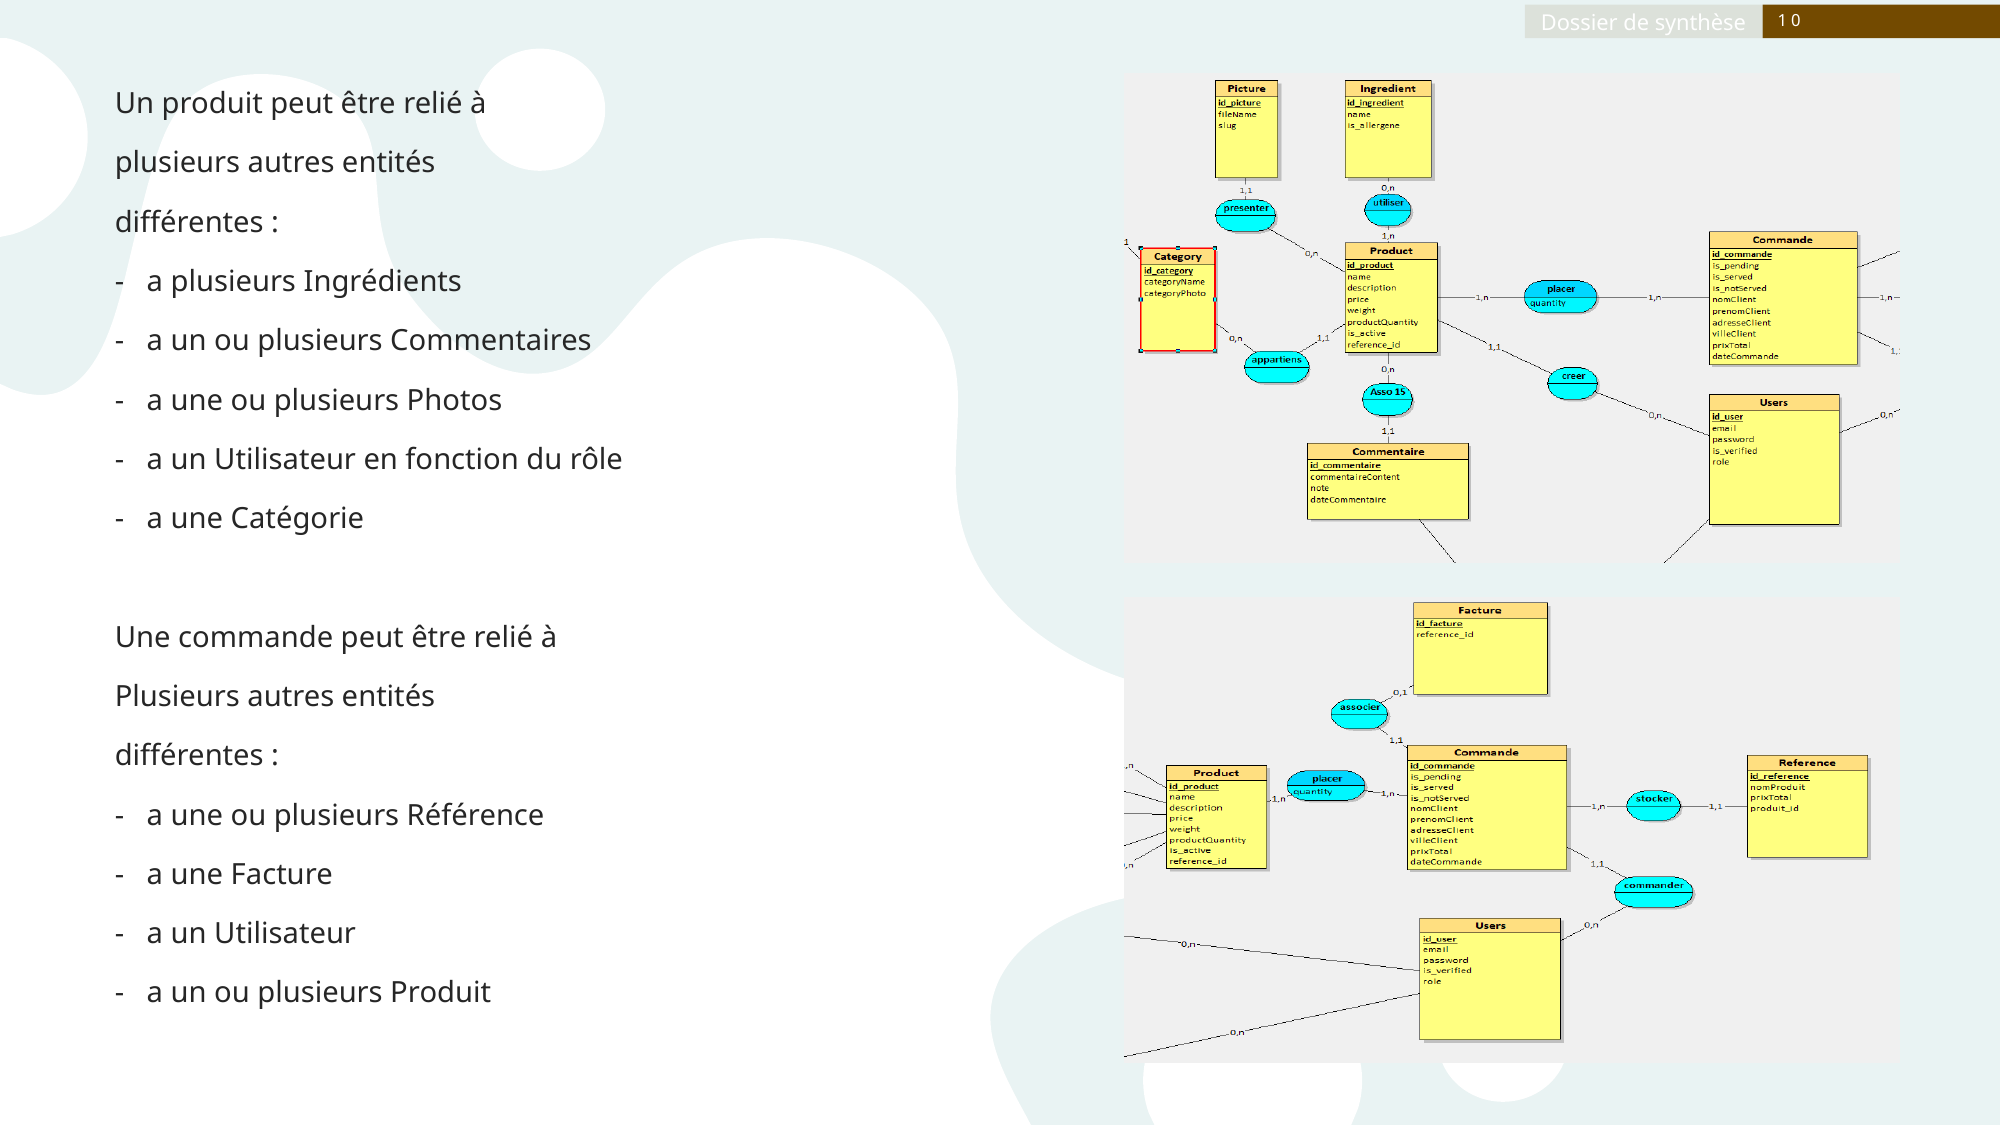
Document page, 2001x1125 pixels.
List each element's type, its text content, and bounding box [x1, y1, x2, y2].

picture [1124, 73, 1900, 563]
picture [1124, 597, 1900, 1063]
slide_number 10 [1762, 4, 2000, 39]
list Un produit peut être relié à plusieurs autres entités différentes : - a plusieurs Ingrédients - a un ou plusieurs Commentaires - a une ou plusieurs Photos - a un Utilisateur en fonction du rôle - a une Catégorie Une commande peut être relié à Plusieurs autres entités différentes : - a une ou plusieurs Référence - a une Facture - a un Utilisateur - a un ou plusieurs Produit [99, 73, 1900, 1098]
